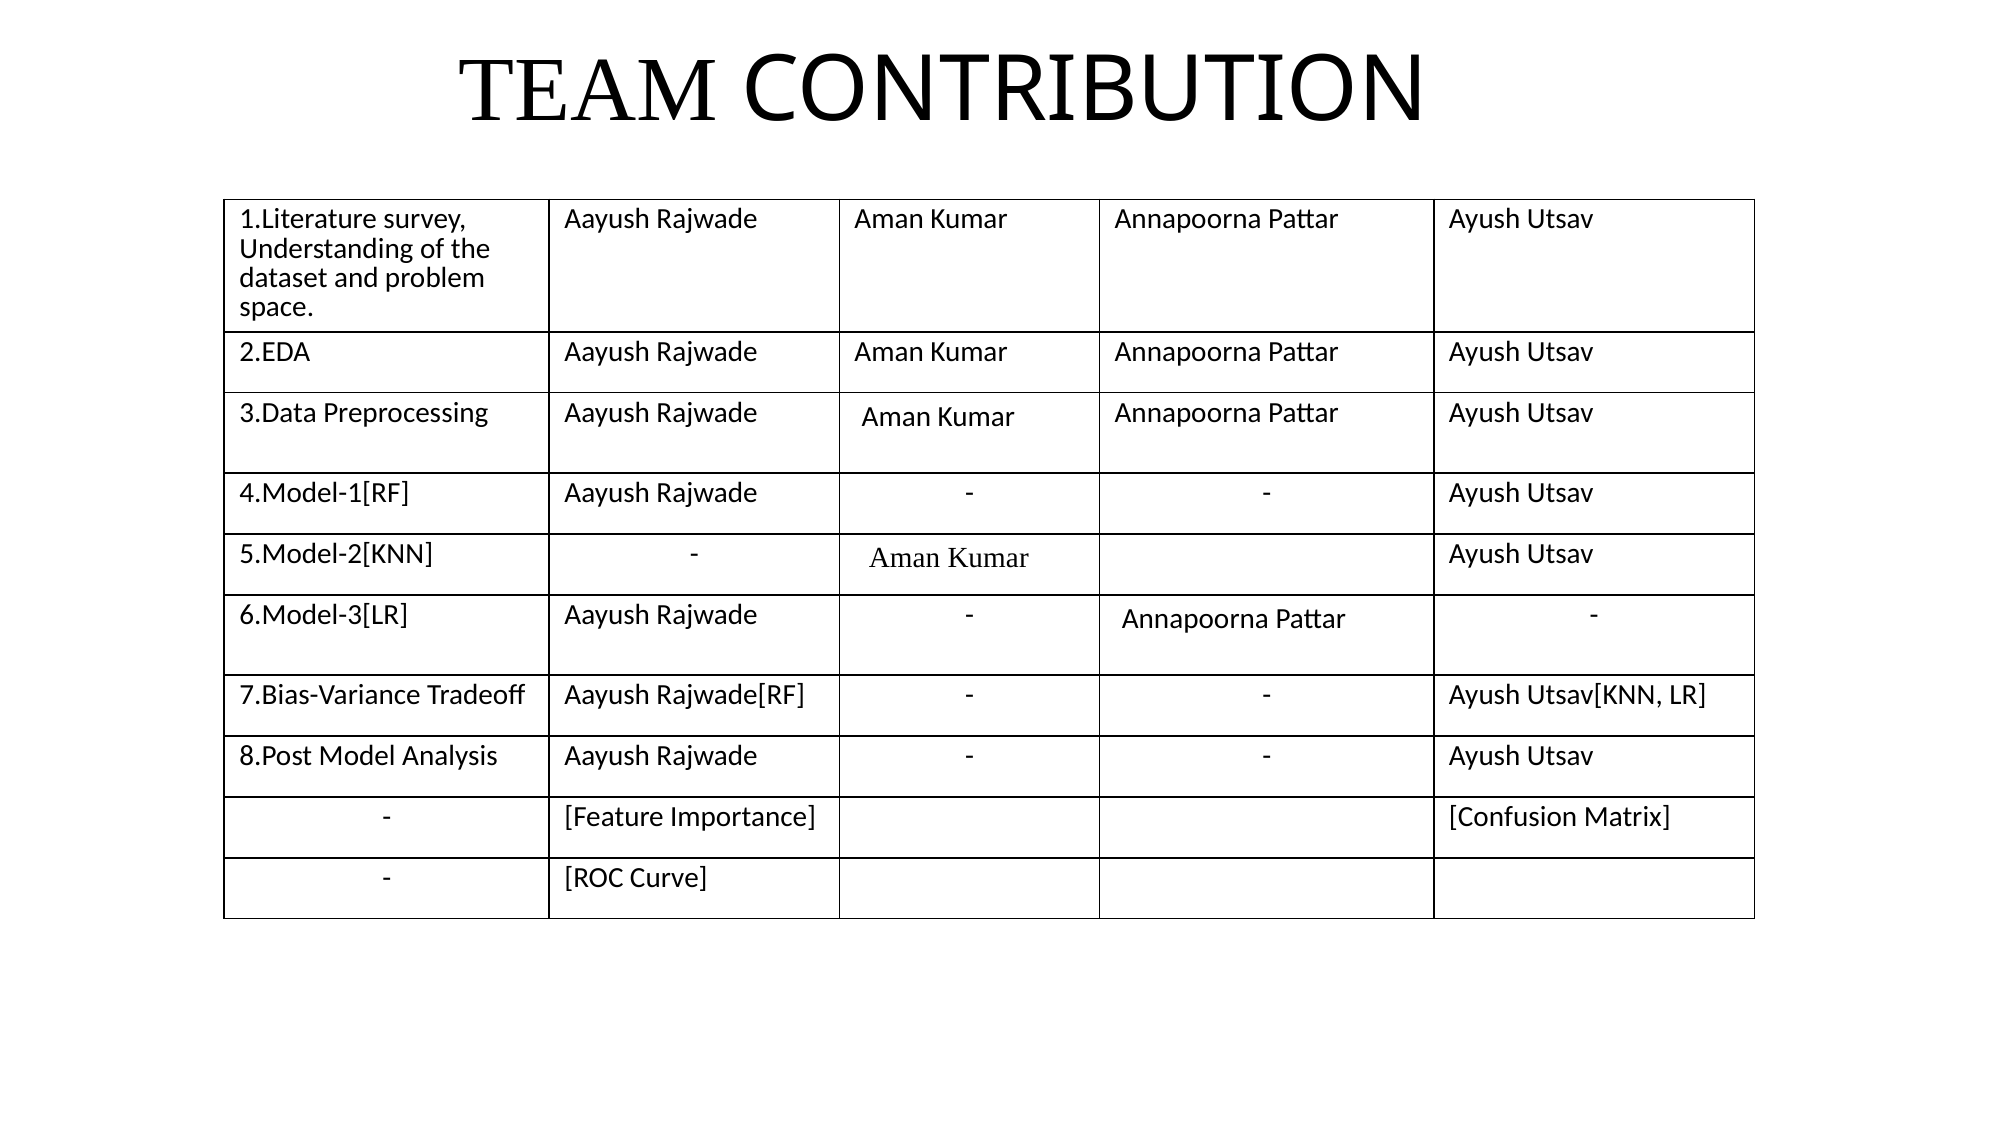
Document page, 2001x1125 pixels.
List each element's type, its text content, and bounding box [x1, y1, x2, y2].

table_cell - [1435, 596, 1754, 674]
table_cell - [225, 859, 548, 918]
table_cell Ayush Utsav [1435, 333, 1754, 392]
table_cell Ayush Utsav[KNN, LR] [1435, 676, 1754, 735]
table_cell Annapoorna Pattar [1100, 333, 1433, 392]
table_cell Aman Kumar [840, 535, 1099, 594]
table_cell [840, 859, 1099, 918]
table_cell 5.Model-2[KNN] [225, 535, 548, 594]
table_cell Ayush Utsav [1435, 474, 1754, 533]
table_cell [840, 798, 1099, 857]
table_header Aman Kumar [840, 200, 1099, 331]
table_cell 7.Bias-Variance Tradeoff [225, 676, 548, 735]
table_cell [1435, 859, 1754, 918]
table_cell - [1100, 474, 1433, 533]
table_cell 6.Model-3[LR] [225, 596, 548, 674]
table_cell [Confusion Matrix] [1435, 798, 1754, 857]
table_cell Aayush Rajwade [550, 393, 839, 472]
table_cell - [840, 676, 1099, 735]
table_cell 2.EDA [225, 333, 548, 392]
table_cell Aman Kumar [840, 333, 1099, 392]
table_header Annapoorna Pattar [1100, 200, 1433, 331]
table_cell Aayush Rajwade [550, 737, 839, 796]
table_cell Ayush Utsav [1435, 535, 1754, 594]
table_cell Ayush Utsav [1435, 393, 1754, 472]
table_cell [1100, 535, 1433, 594]
table_cell Aayush Rajwade [550, 333, 839, 392]
table_cell - [1100, 676, 1433, 735]
title TEAM CONTRIBUTION [112, 16, 1775, 166]
table_cell Aman Kumar [840, 393, 1099, 472]
table_header 1.Literature survey, Understanding of the dataset and problem space. [225, 200, 548, 331]
table_cell [1100, 798, 1433, 857]
table_cell Annapoorna Pattar [1100, 393, 1433, 472]
table_cell - [840, 474, 1099, 533]
table_cell [Feature Importance] [550, 798, 839, 857]
table_cell Ayush Utsav [1435, 737, 1754, 796]
table_cell - [225, 798, 548, 857]
table_cell [1100, 859, 1433, 918]
table_cell Annapoorna Pattar [1100, 596, 1433, 674]
table_cell - [840, 596, 1099, 674]
table_cell 4.Model-1[RF] [225, 474, 548, 533]
table_cell 8.Post Model Analysis [225, 737, 548, 796]
table_cell [ROC Curve] [550, 859, 839, 918]
table_cell Aayush Rajwade [550, 474, 839, 533]
table_cell 3.Data Preprocessing [225, 393, 548, 472]
table_header Ayush Utsav [1435, 200, 1754, 331]
table_cell - [550, 535, 839, 594]
table_header Aayush Rajwade [550, 200, 839, 331]
table_cell - [1100, 737, 1433, 796]
table_cell Aayush Rajwade[RF] [550, 676, 839, 735]
table_cell - [840, 737, 1099, 796]
table_cell Aayush Rajwade [550, 596, 839, 674]
